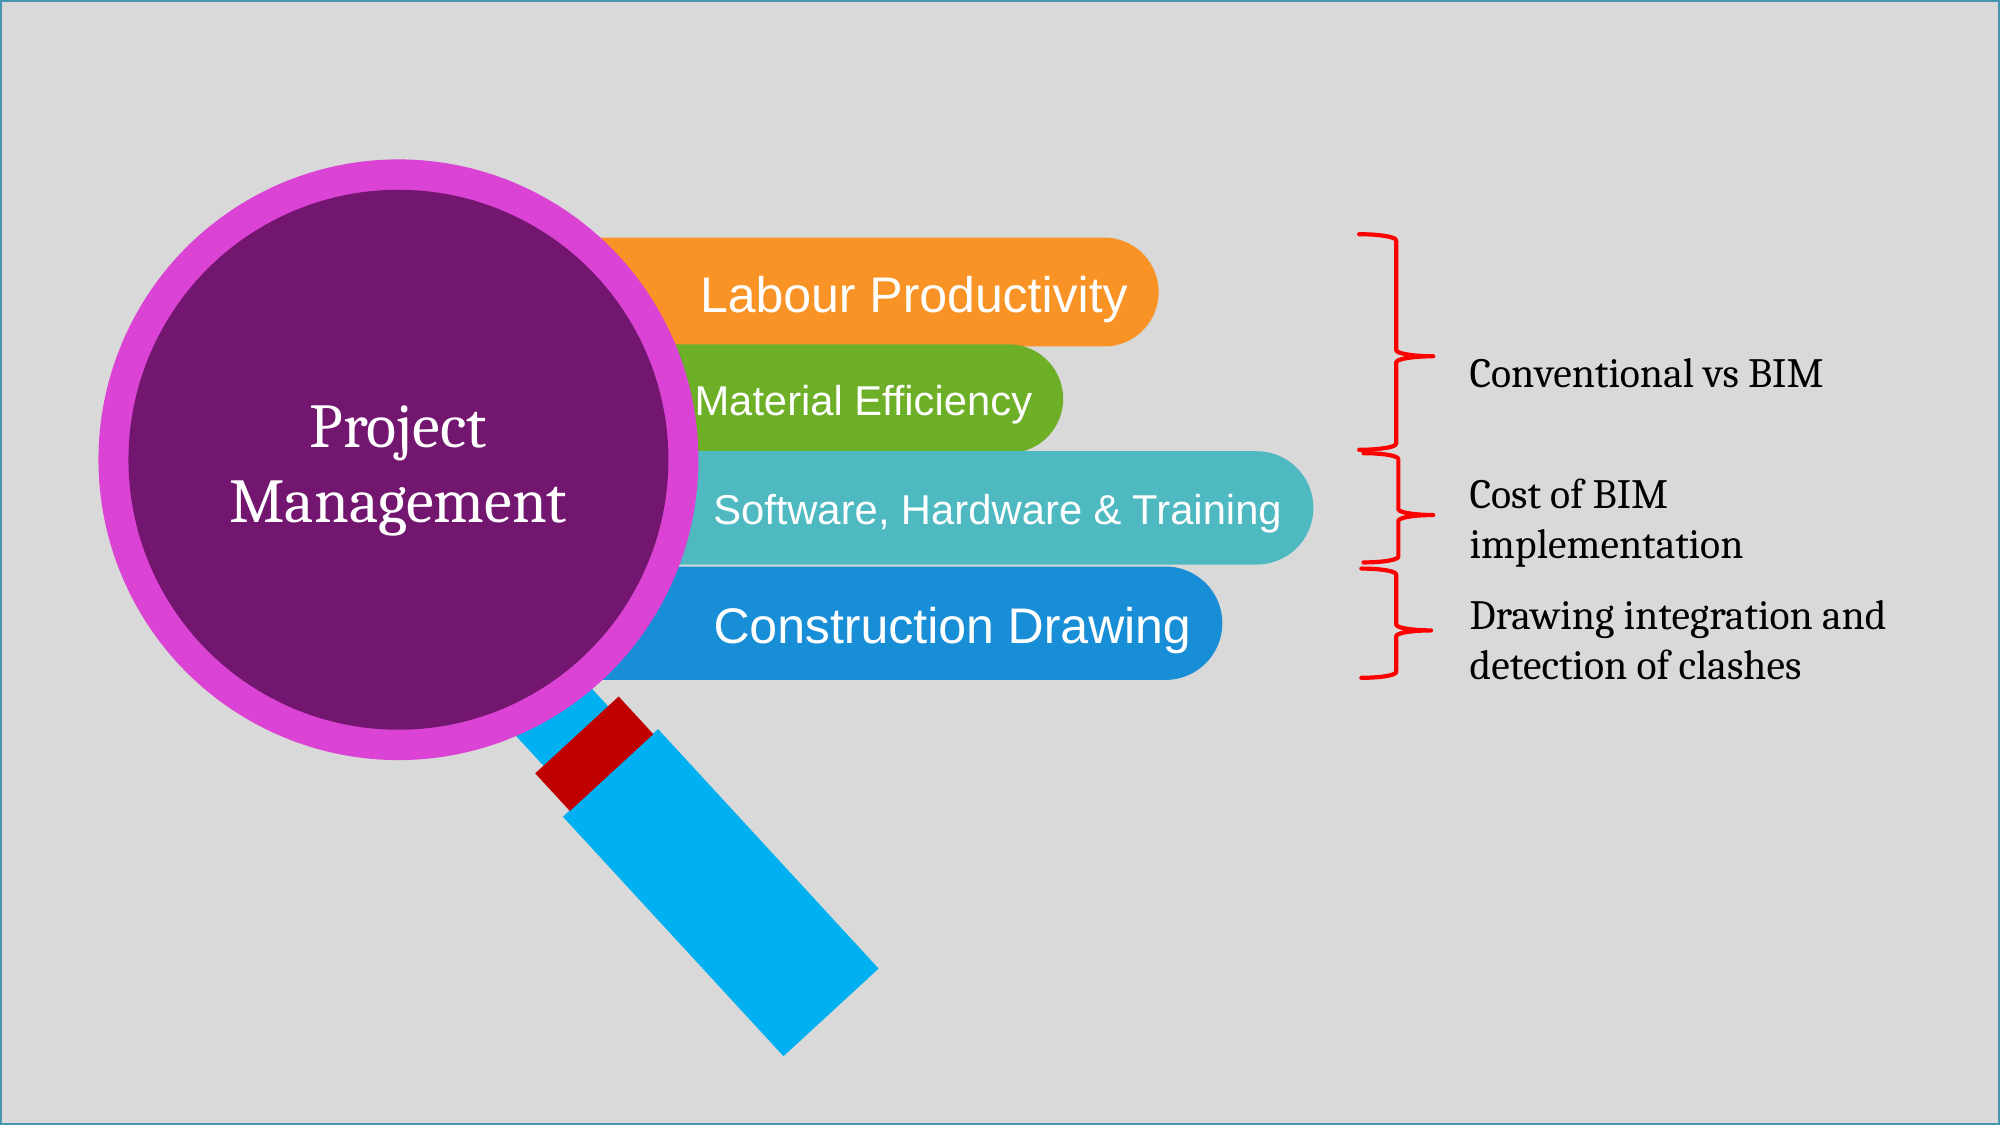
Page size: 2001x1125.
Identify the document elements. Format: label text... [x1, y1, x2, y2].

text_box [1362, 452, 1435, 564]
text_box Drawing integration and detection of clashes [1454, 580, 1902, 696]
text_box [97, 158, 1314, 1065]
text_box Conventional vs BIM [1454, 338, 1902, 403]
text_box [1358, 233, 1435, 451]
text_box [1360, 567, 1433, 679]
text_box Cost of BIM implementation [1454, 459, 1902, 575]
text_box [0, 0, 2000, 1125]
